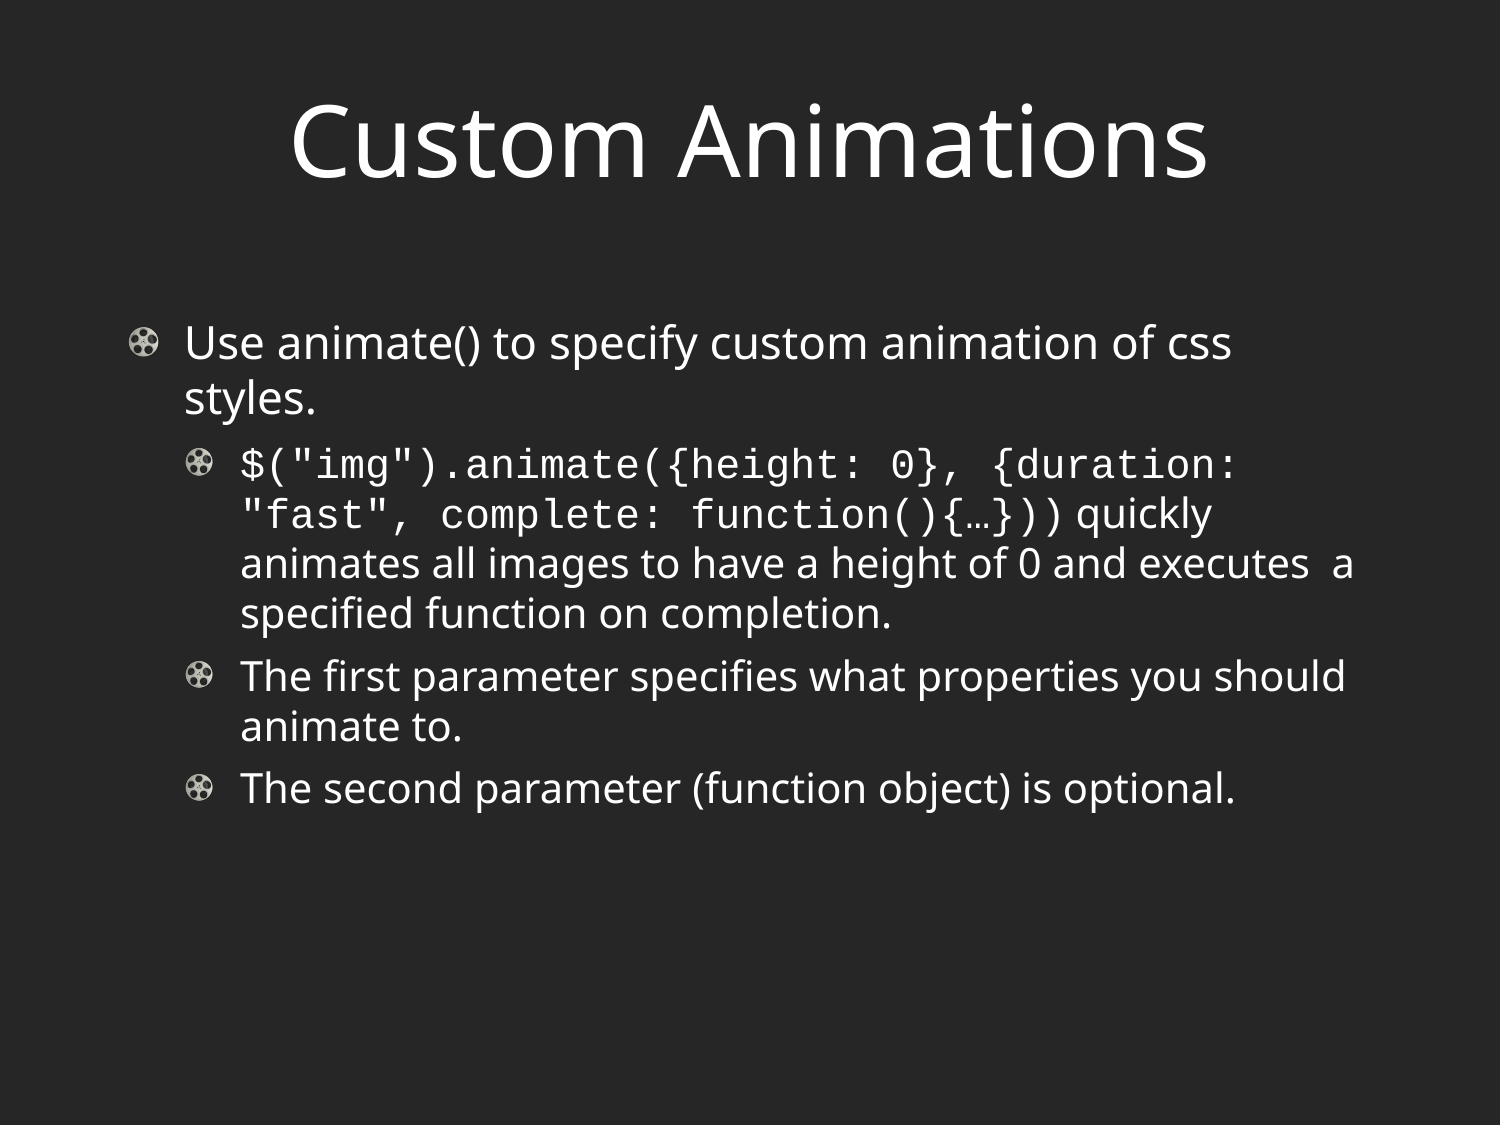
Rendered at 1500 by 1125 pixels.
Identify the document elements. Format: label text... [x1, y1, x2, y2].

picture [184, 659, 214, 689]
title Custom Animations [112, 19, 1388, 255]
picture [127, 325, 160, 358]
picture [184, 772, 214, 802]
list Use animate() to specify custom animation of css styles. $("img").animate({height: 0}, {duration: "fast", complete: function(){…})) quickly animates all images to have a height of 0 and executes a specified function on completion. The first parameter specifies what properties you should animate to. The second parameter (function object) is optional. [112, 306, 1388, 1005]
picture [184, 446, 214, 477]
